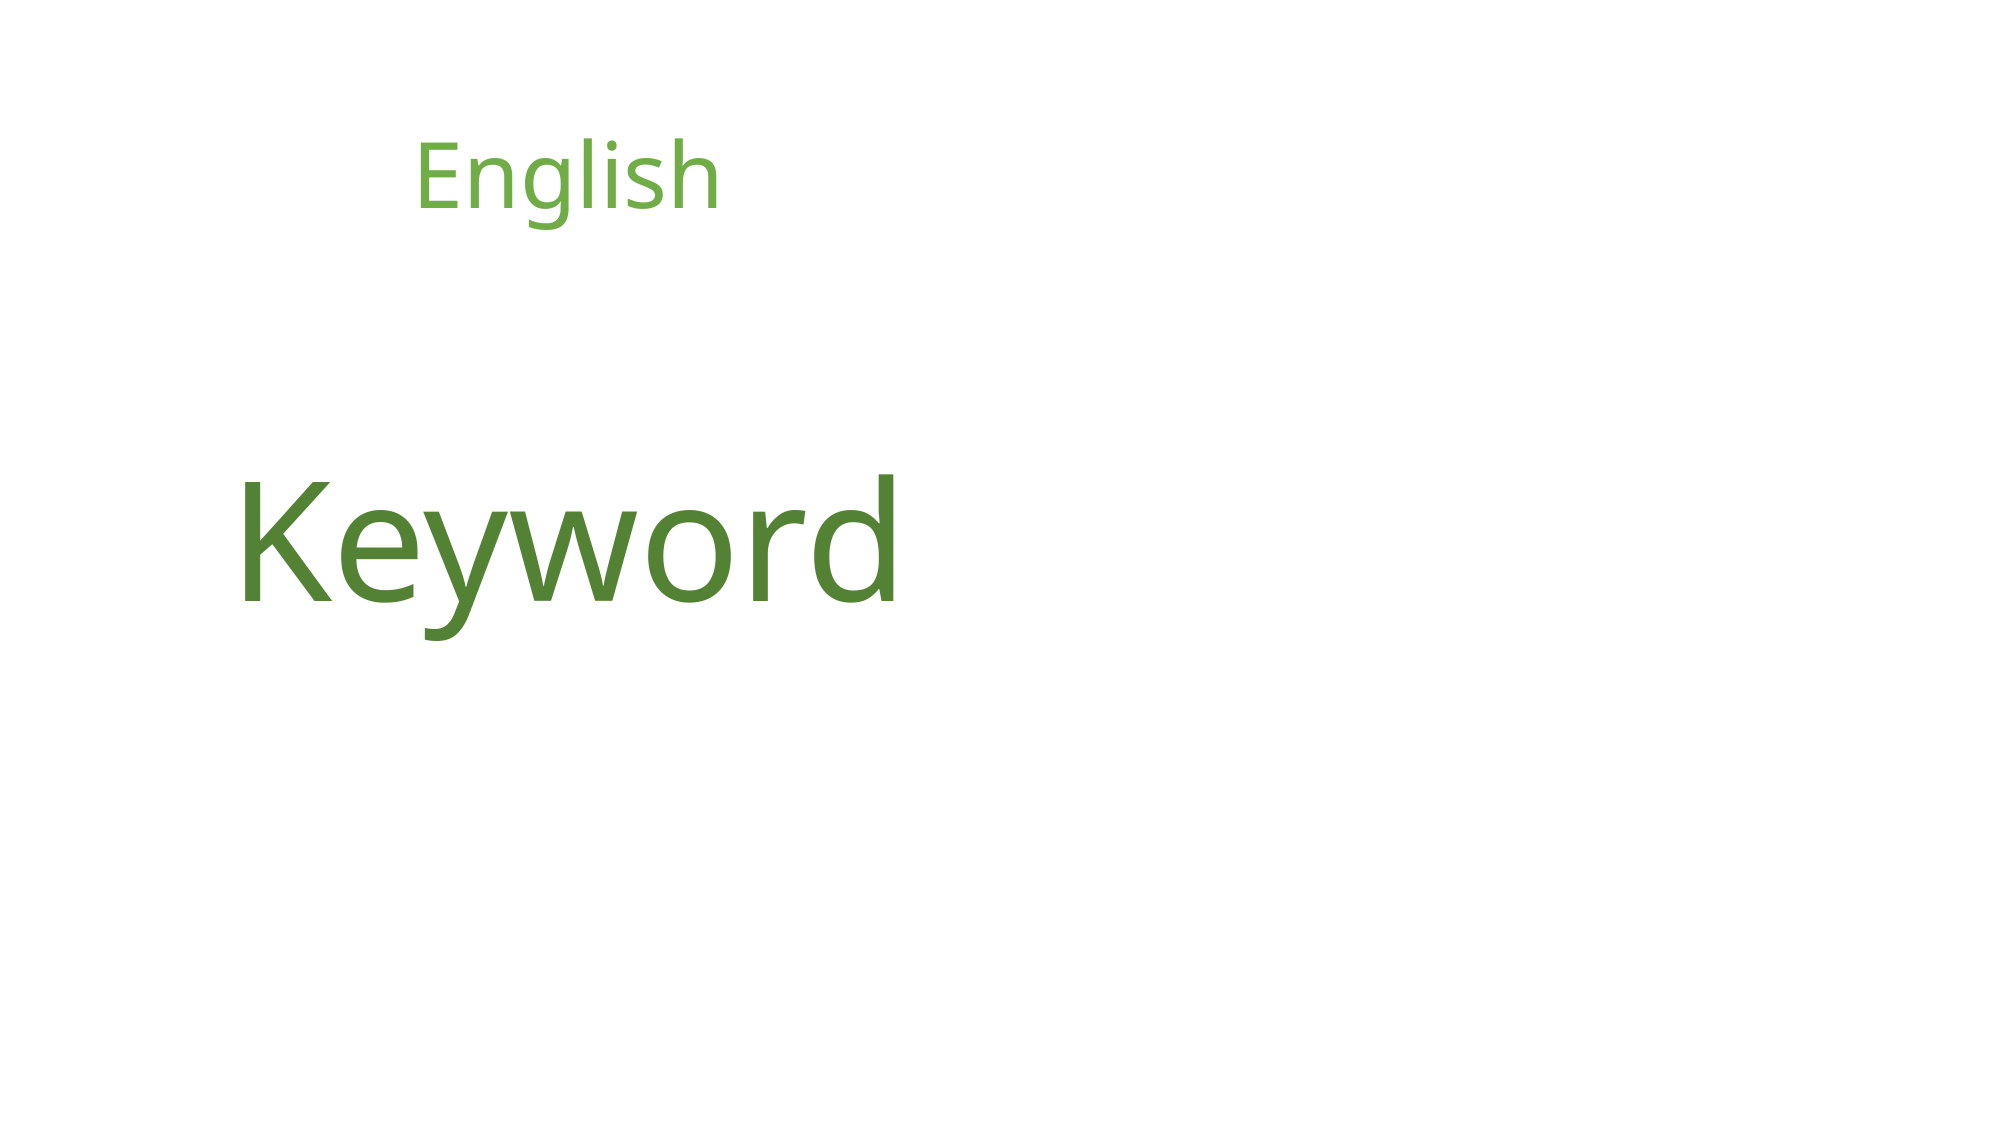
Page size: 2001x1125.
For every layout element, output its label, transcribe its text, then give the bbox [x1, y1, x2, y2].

list Keyword [137, 450, 1000, 746]
title English [334, 70, 804, 288]
